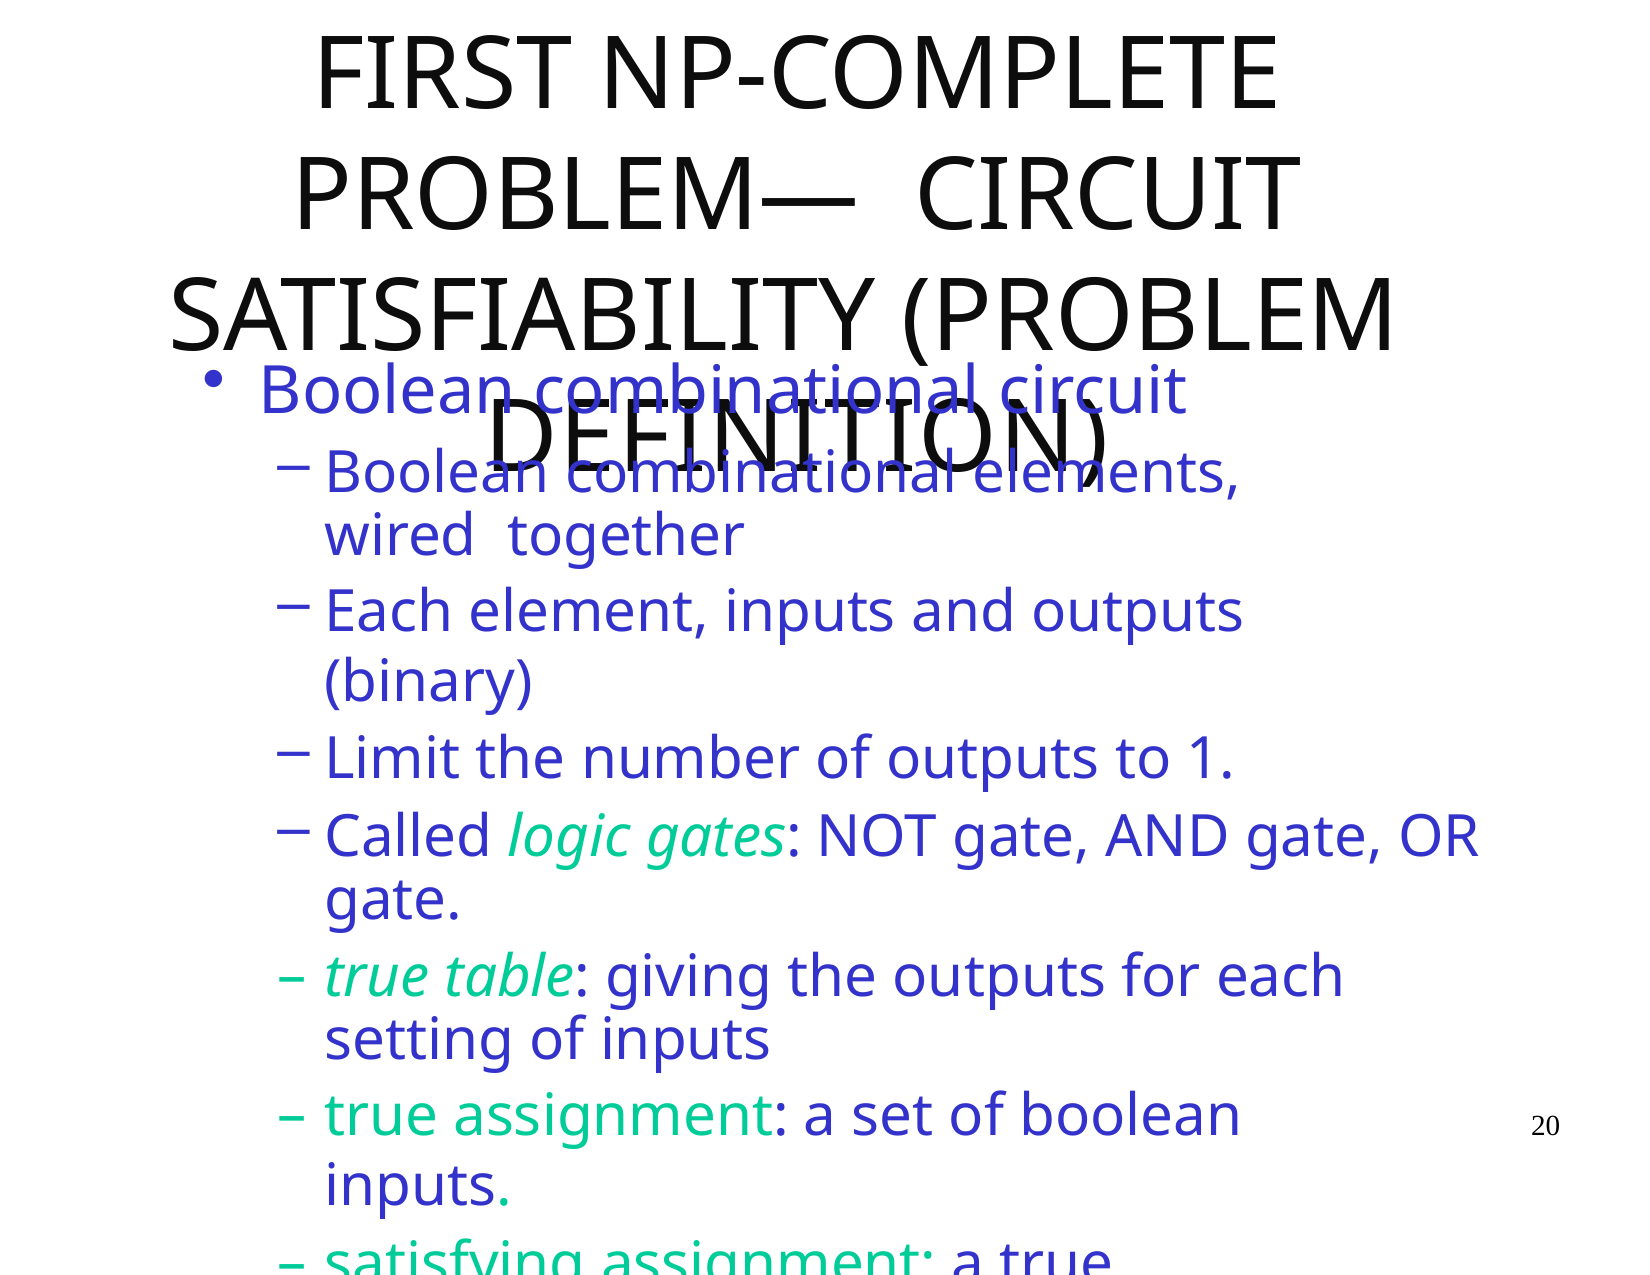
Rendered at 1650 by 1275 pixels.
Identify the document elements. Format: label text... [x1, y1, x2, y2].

title First NP-complete problem— Circuit Satisfiability (problem definition) [138, 5, 1454, 492]
text_box Boolean combinational circuit Boolean combinational elements, wired together Each element, inputs and outputs (binary) Limit the number of outputs to 1. Called logic gates: NOT gate, AND gate, OR gate. true table: giving the outputs for each setting of inputs true assignment: a set of boolean inputs. satisfying assignment: a true assignment causing the output to be 1. [200, 336, 1523, 1275]
text_box 20 [1528, 1104, 1563, 1142]
